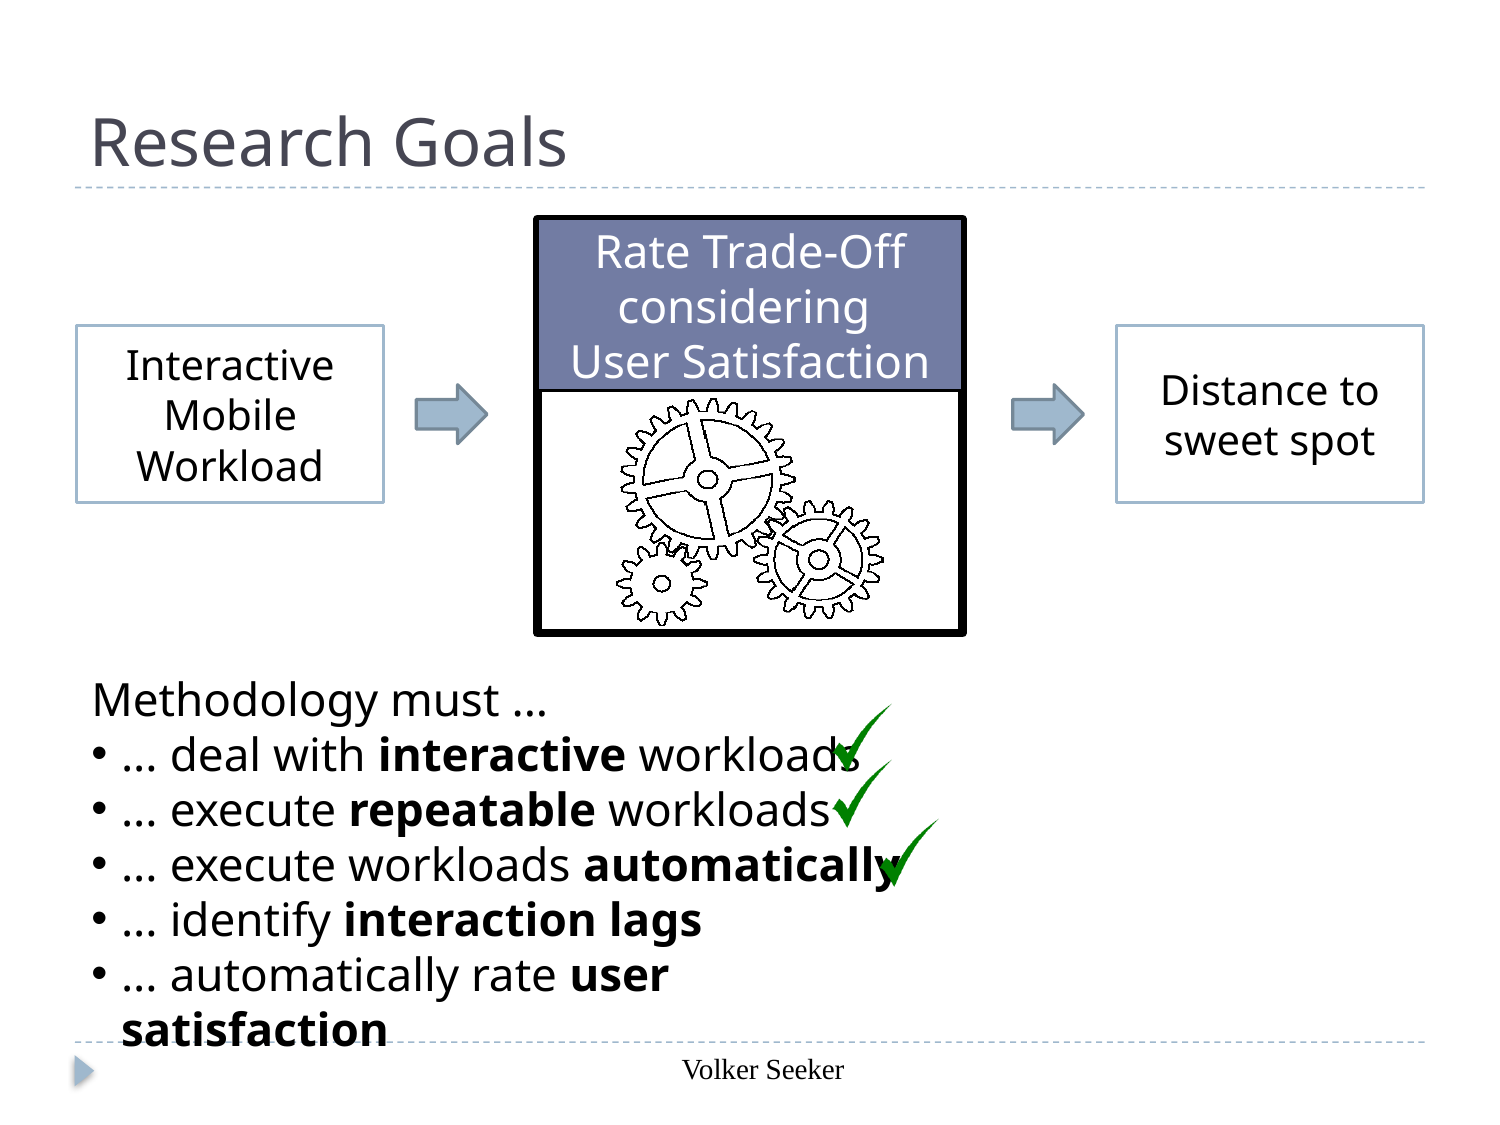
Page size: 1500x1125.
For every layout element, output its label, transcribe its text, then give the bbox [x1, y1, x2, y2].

text_box Methodology must ... ... deal with interactive workloads ... execute repeatable workloads ... execute workloads automatically ... identify interaction lags ... automatically rate user satisfaction [76, 663, 928, 1063]
picture [832, 703, 940, 887]
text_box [76, 218, 1424, 634]
title Research Goals [75, 24, 1425, 188]
footer Volker Seeker [475, 1042, 1051, 1103]
